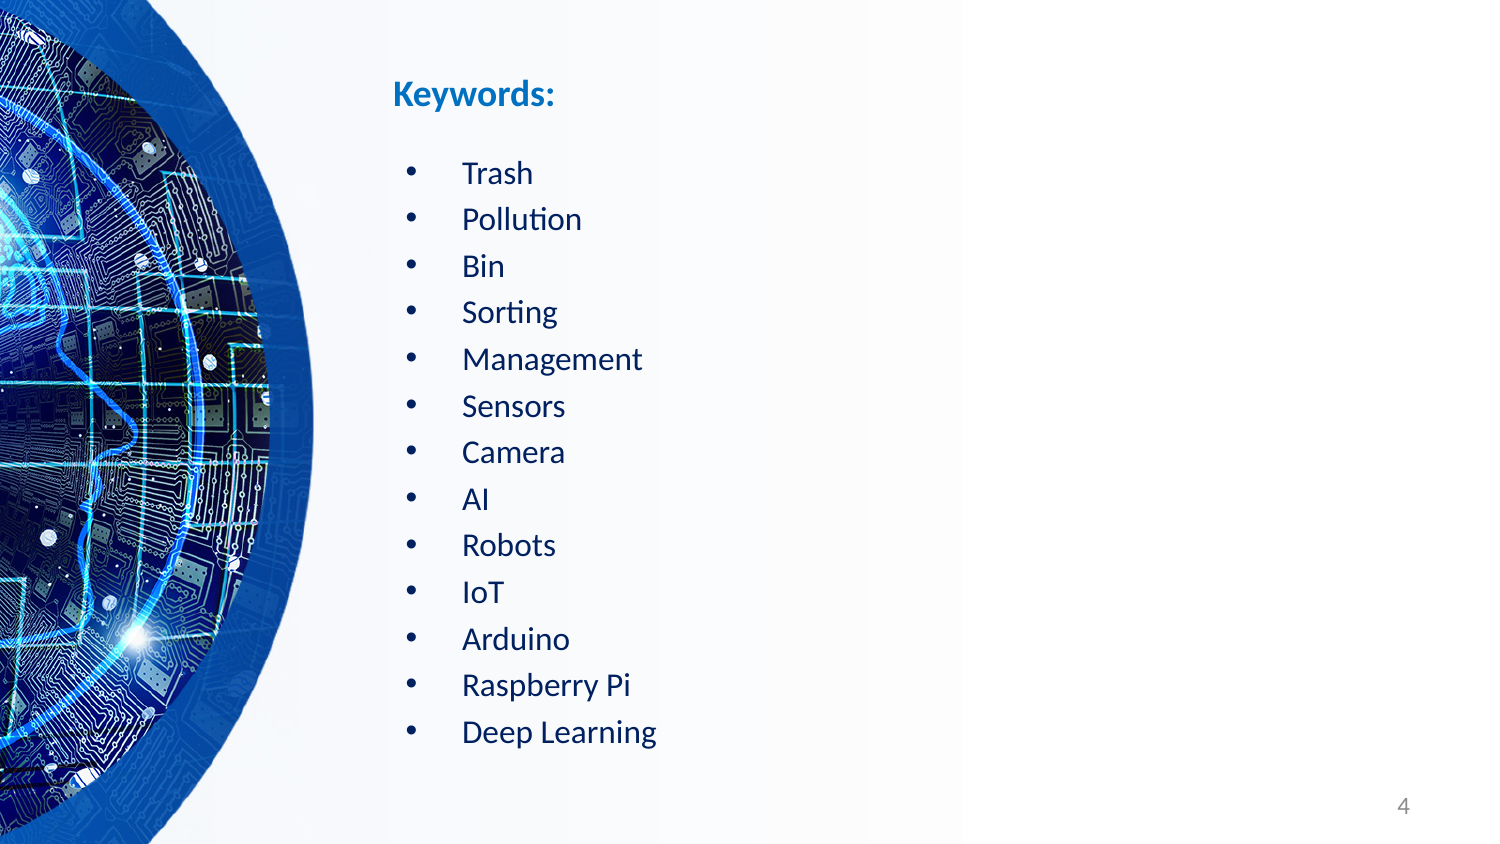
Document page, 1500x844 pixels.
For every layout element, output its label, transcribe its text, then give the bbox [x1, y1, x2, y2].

slide_number 4 [1074, 782, 1425, 827]
picture [0, 0, 1500, 844]
title Keywords: [378, 15, 1410, 168]
list Trash Pollution Bin Sorting Management Sensors Camera AI Robots IoT Arduino Raspberry Pi Deep Learning [390, 143, 1425, 805]
